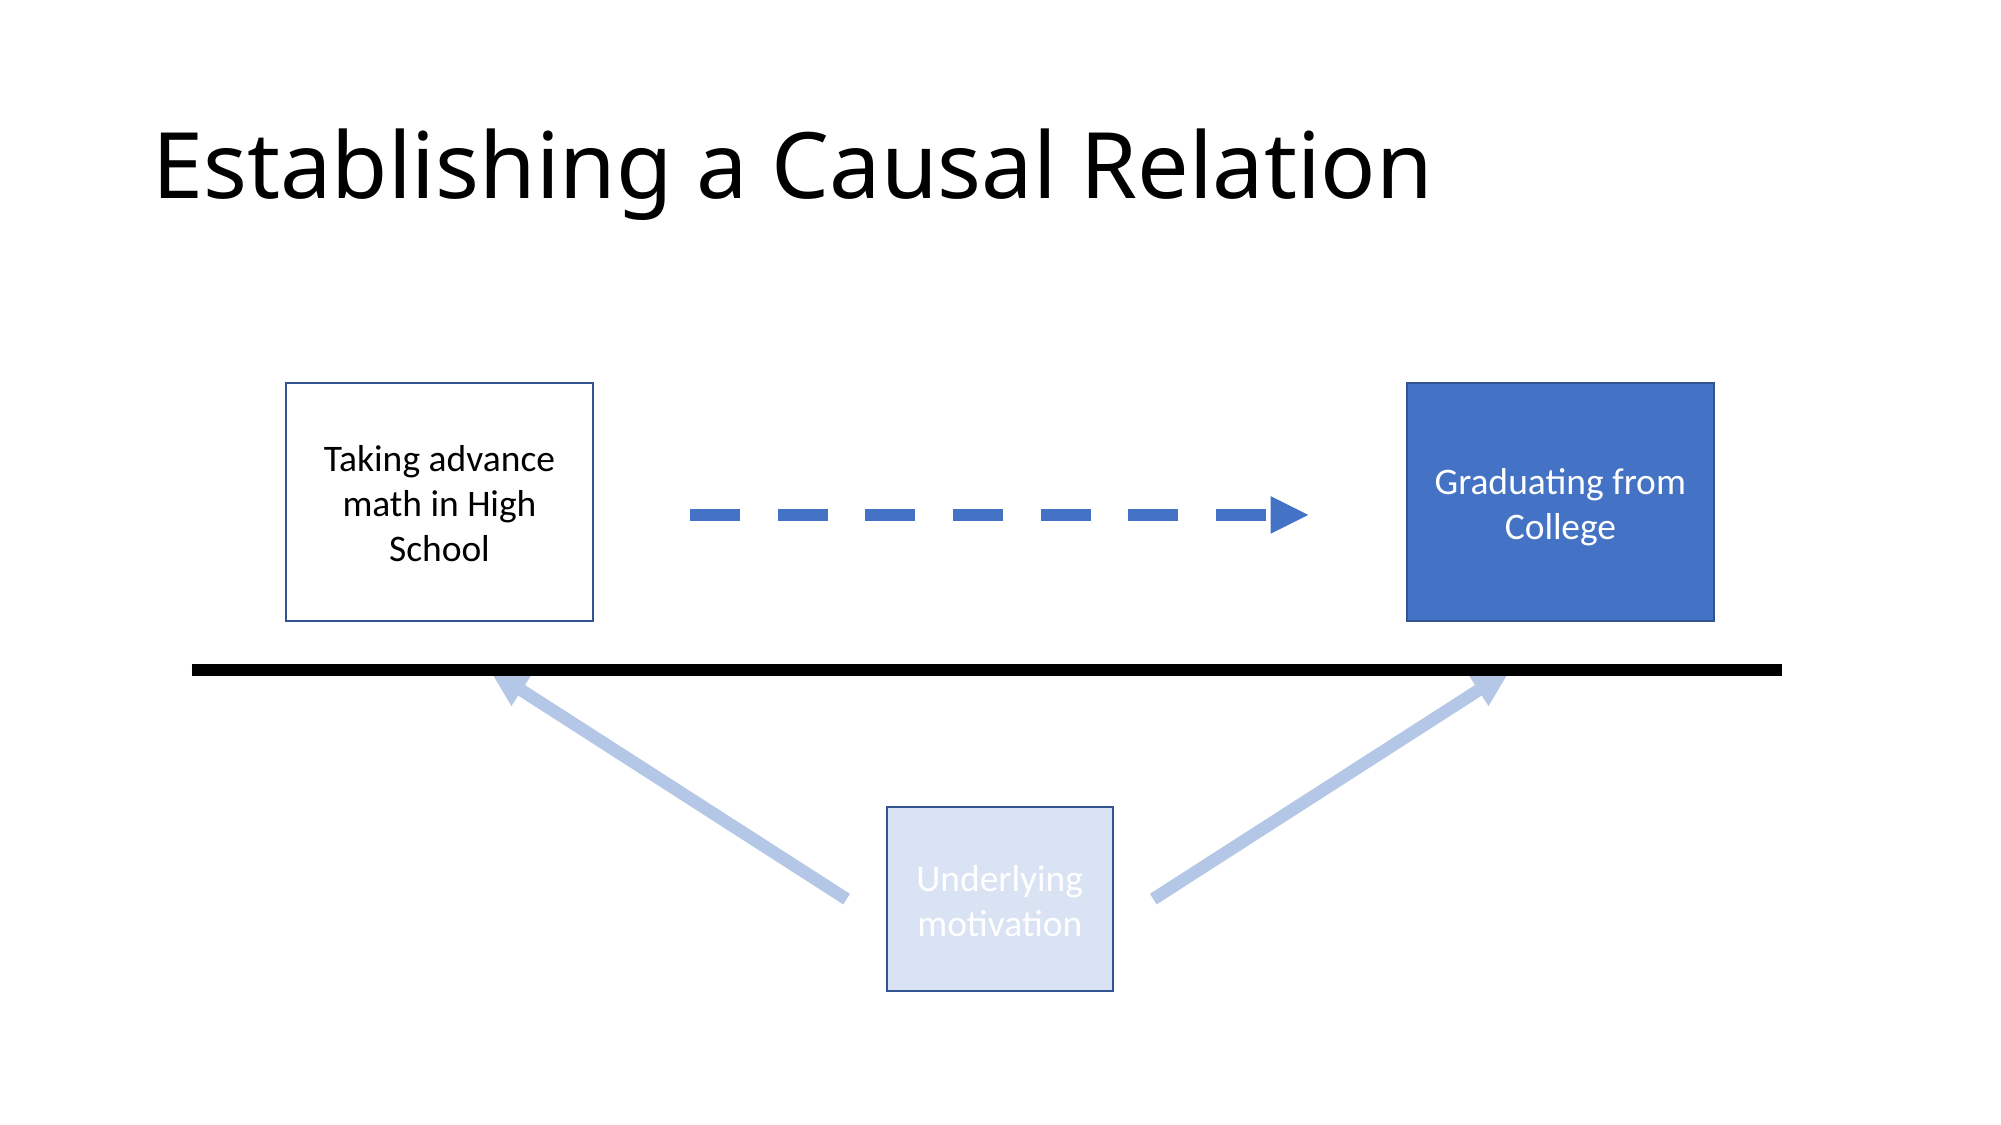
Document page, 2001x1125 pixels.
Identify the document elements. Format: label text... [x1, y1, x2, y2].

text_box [489, 671, 847, 900]
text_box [1153, 671, 1510, 900]
text_box Underlying motivation [886, 806, 1114, 992]
text_box Graduating from College [1406, 382, 1715, 622]
text_box Taking advance math in High School [285, 382, 594, 622]
title Establishing a Causal Relation [137, 59, 1863, 278]
